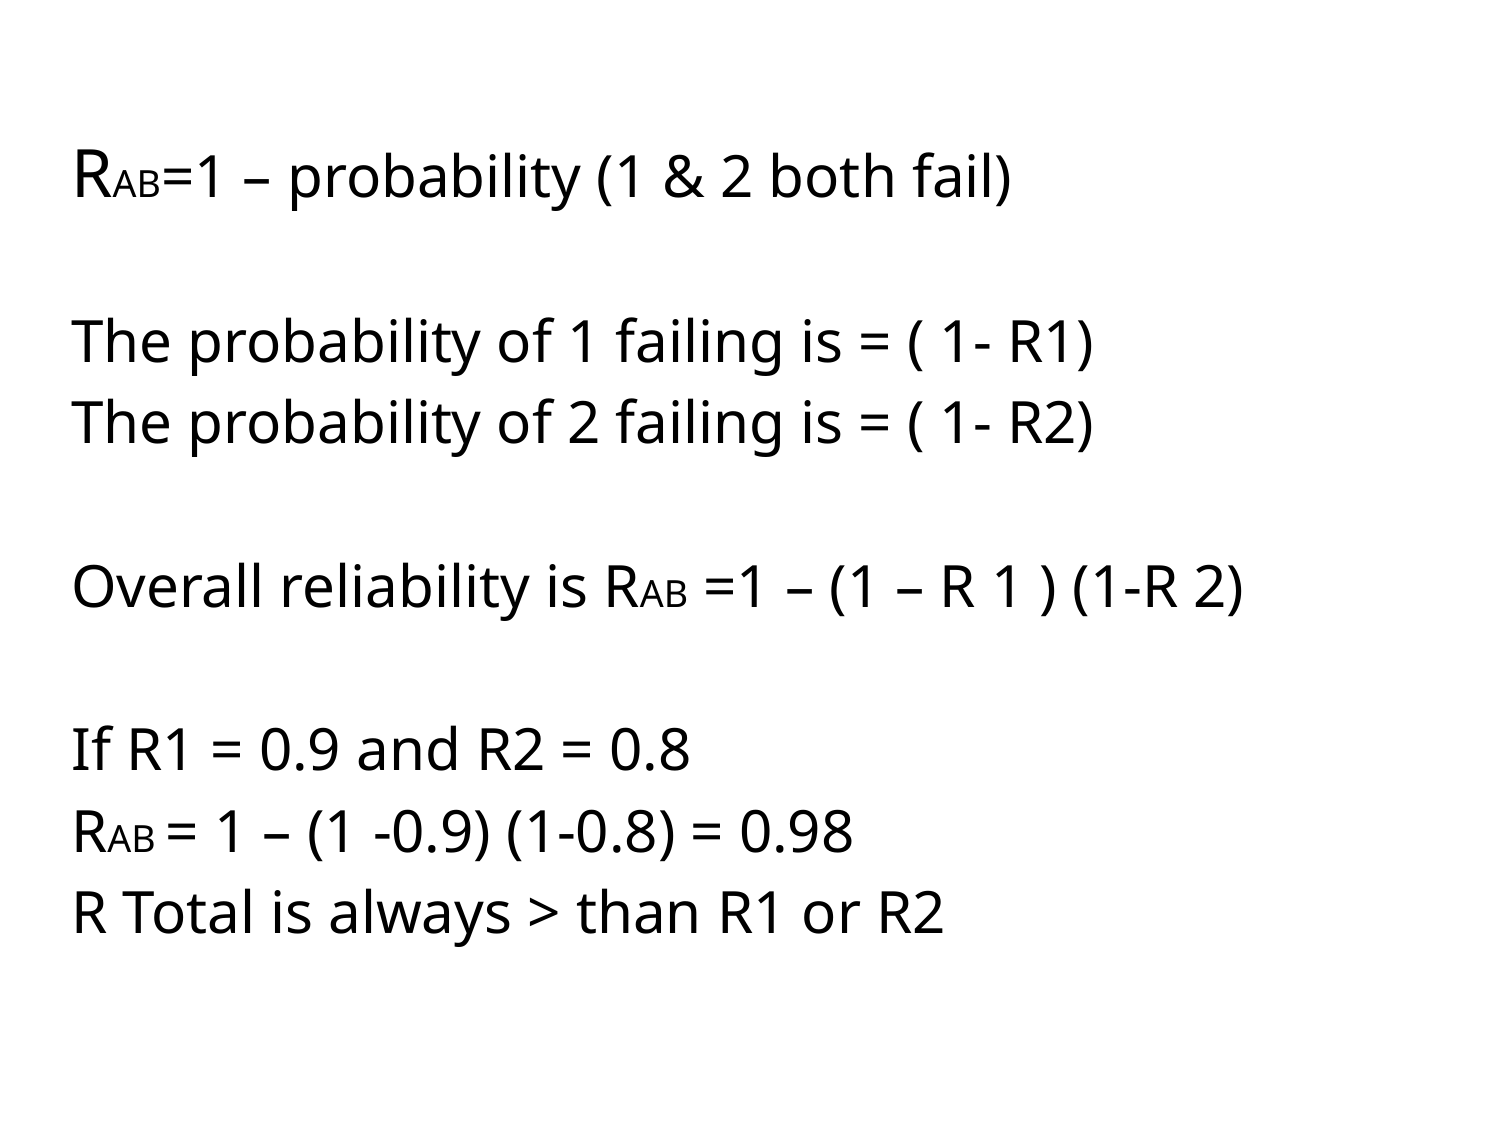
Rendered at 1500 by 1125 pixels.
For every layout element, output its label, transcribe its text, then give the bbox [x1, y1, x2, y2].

list RAB=1 – probability (1 & 2 both fail) The probability of 1 failing is = ( 1- R1) The probability of 2 failing is = ( 1- R2) Overall reliability is RAB =1 – (1 – R 1 ) (1-R 2) If R1 = 0.9 and R2 = 0.8 RAB = 1 – (1 -0.9) (1-0.8) = 0.98 R Total is always > than R1 or R2 [56, 122, 1426, 1005]
